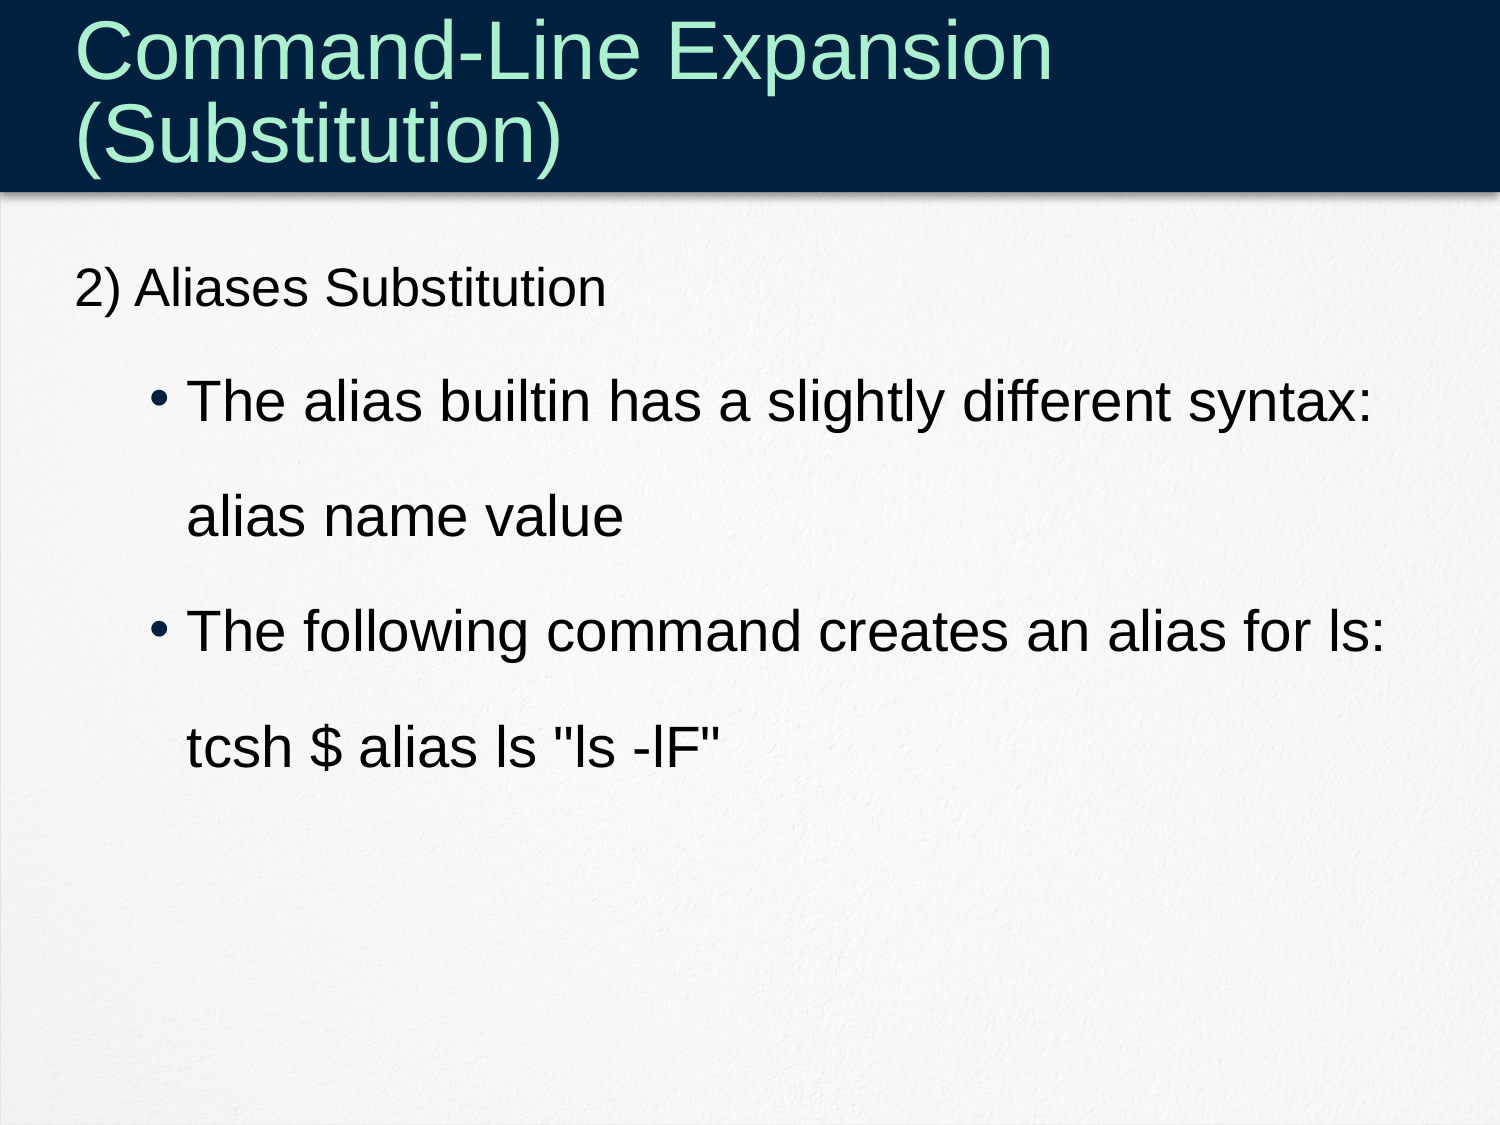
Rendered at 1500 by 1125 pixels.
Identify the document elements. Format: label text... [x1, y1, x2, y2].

title Command-Line Expansion (Substitution) [59, 0, 1500, 193]
list 2) Aliases Substitution The alias builtin has a slightly different syntax: alias name value The following command creates an alias for ls: tcsh $ alias ls "ls -lF" [59, 212, 1468, 1099]
